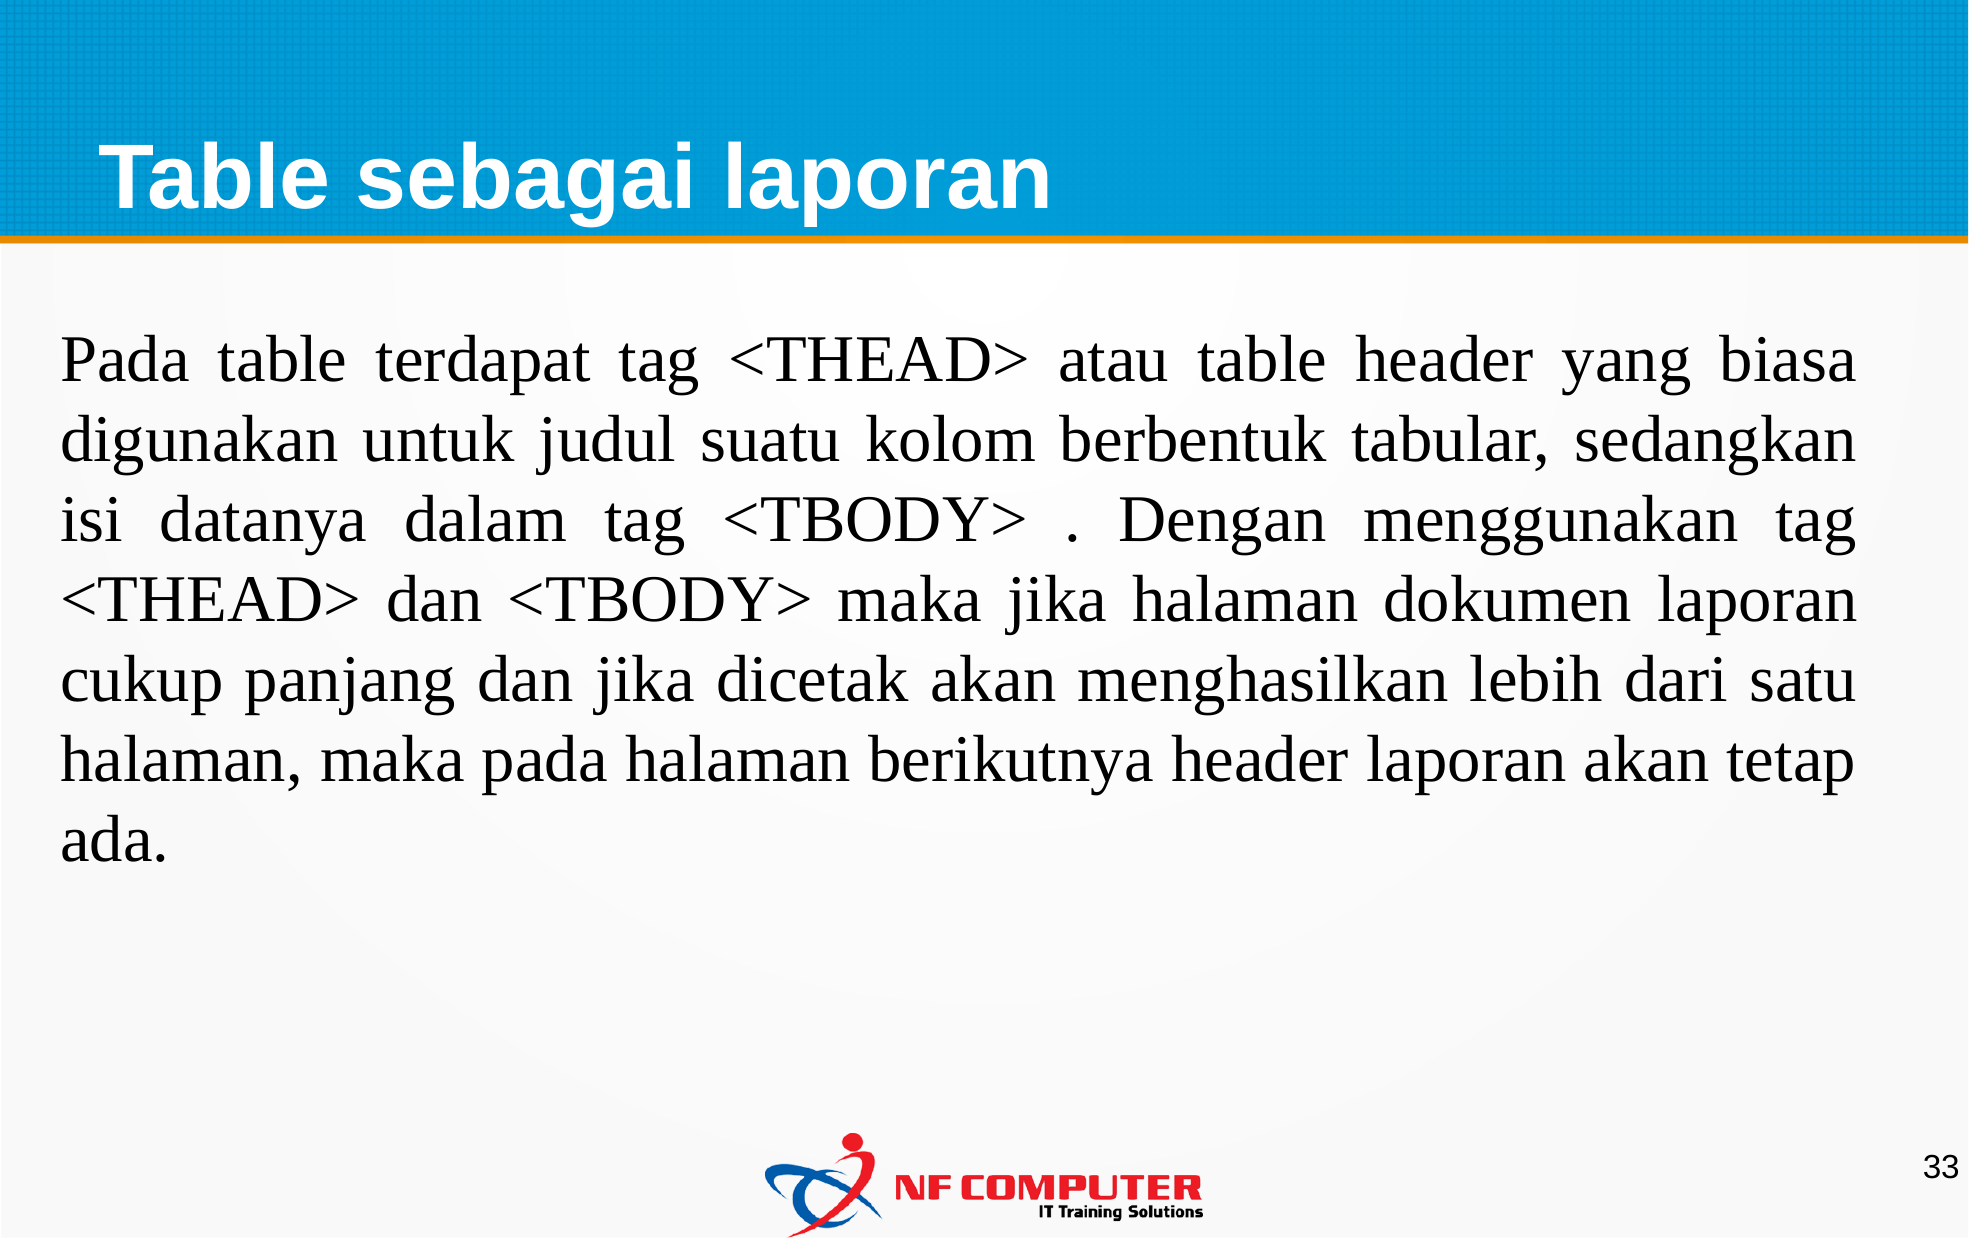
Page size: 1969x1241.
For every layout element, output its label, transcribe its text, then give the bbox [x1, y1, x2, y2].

slide_number 33 [1841, 1145, 1960, 1241]
picture [0, 236, 1969, 1241]
text_box Table sebagai laporan [98, 19, 1870, 227]
text_box Pada table terdapat tag <THEAD> atau table header yang biasa digunakan untuk judul suatu kolom berbentuk tabular, sedangkan isi datanya dalam tag <TBODY> . Dengan menggunakan tag <THEAD> dan <TBODY> maka jika halaman dokumen laporan cukup panjang dan jika dicetak akan menghasilkan lebih dari satu halaman, maka pada halaman berikutnya header laporan akan tetap ada. [59, 314, 1860, 1080]
